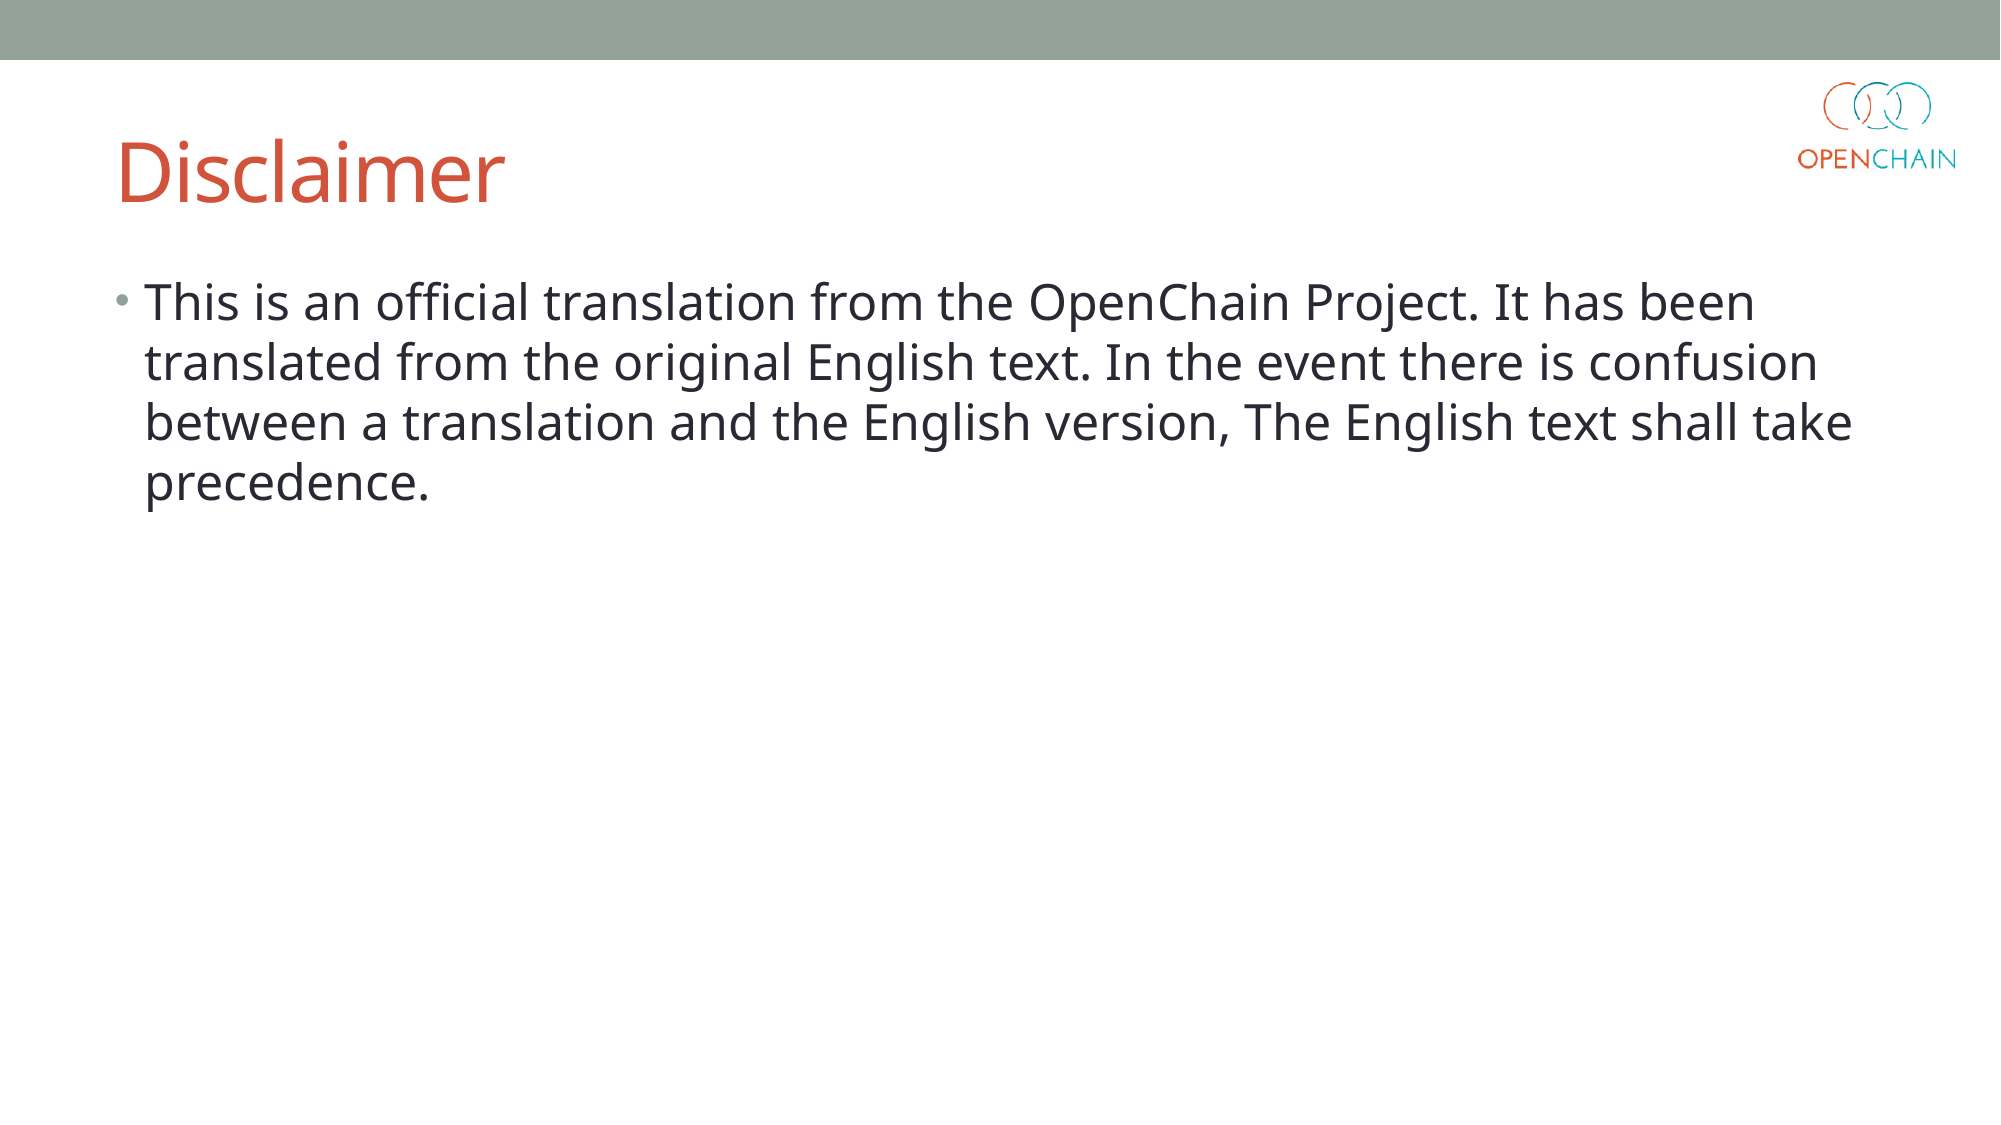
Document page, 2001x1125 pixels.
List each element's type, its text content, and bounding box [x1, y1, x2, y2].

list This is an official translation from the OpenChain Project. It has been translated from the original English text. In the event there is confusion between a translation and the English version, The English text shall take precedence. [99, 262, 1900, 1063]
title Disclaimer [99, 87, 1900, 250]
picture [1798, 82, 1955, 169]
